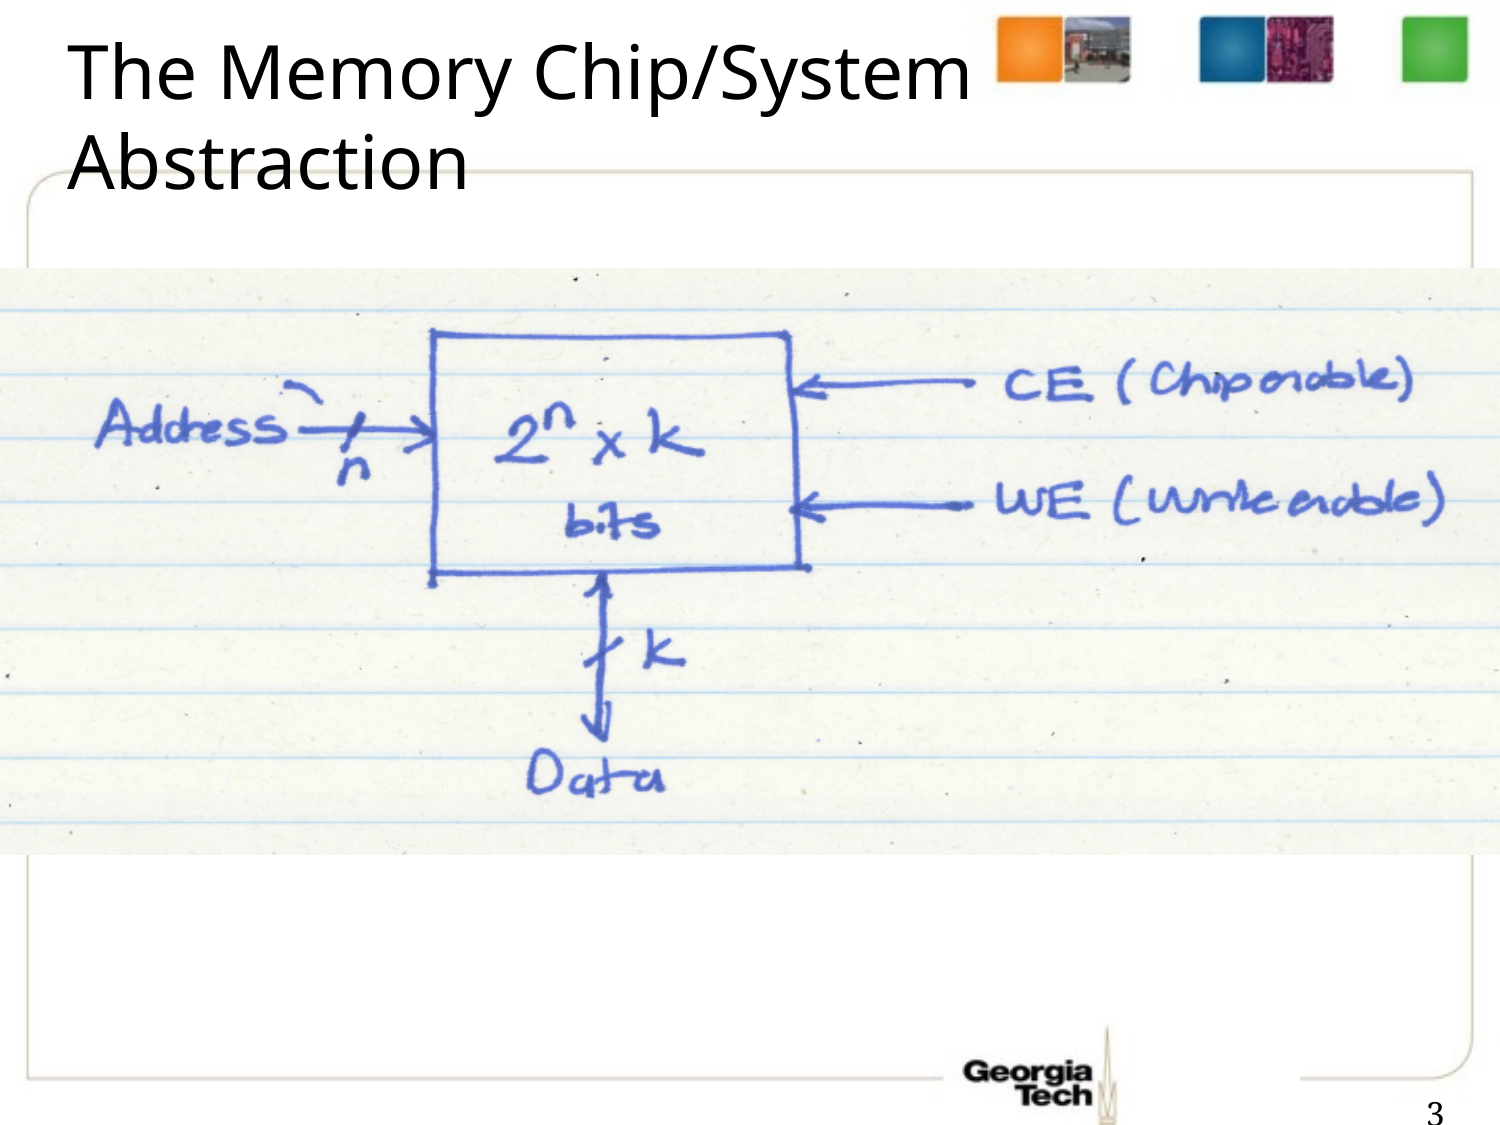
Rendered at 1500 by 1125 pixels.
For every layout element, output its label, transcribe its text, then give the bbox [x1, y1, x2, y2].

picture [0, 0, 1500, 1125]
title The Memory Chip/System Abstraction [52, 51, 1404, 177]
slide_number 3 [1359, 1085, 1460, 1111]
